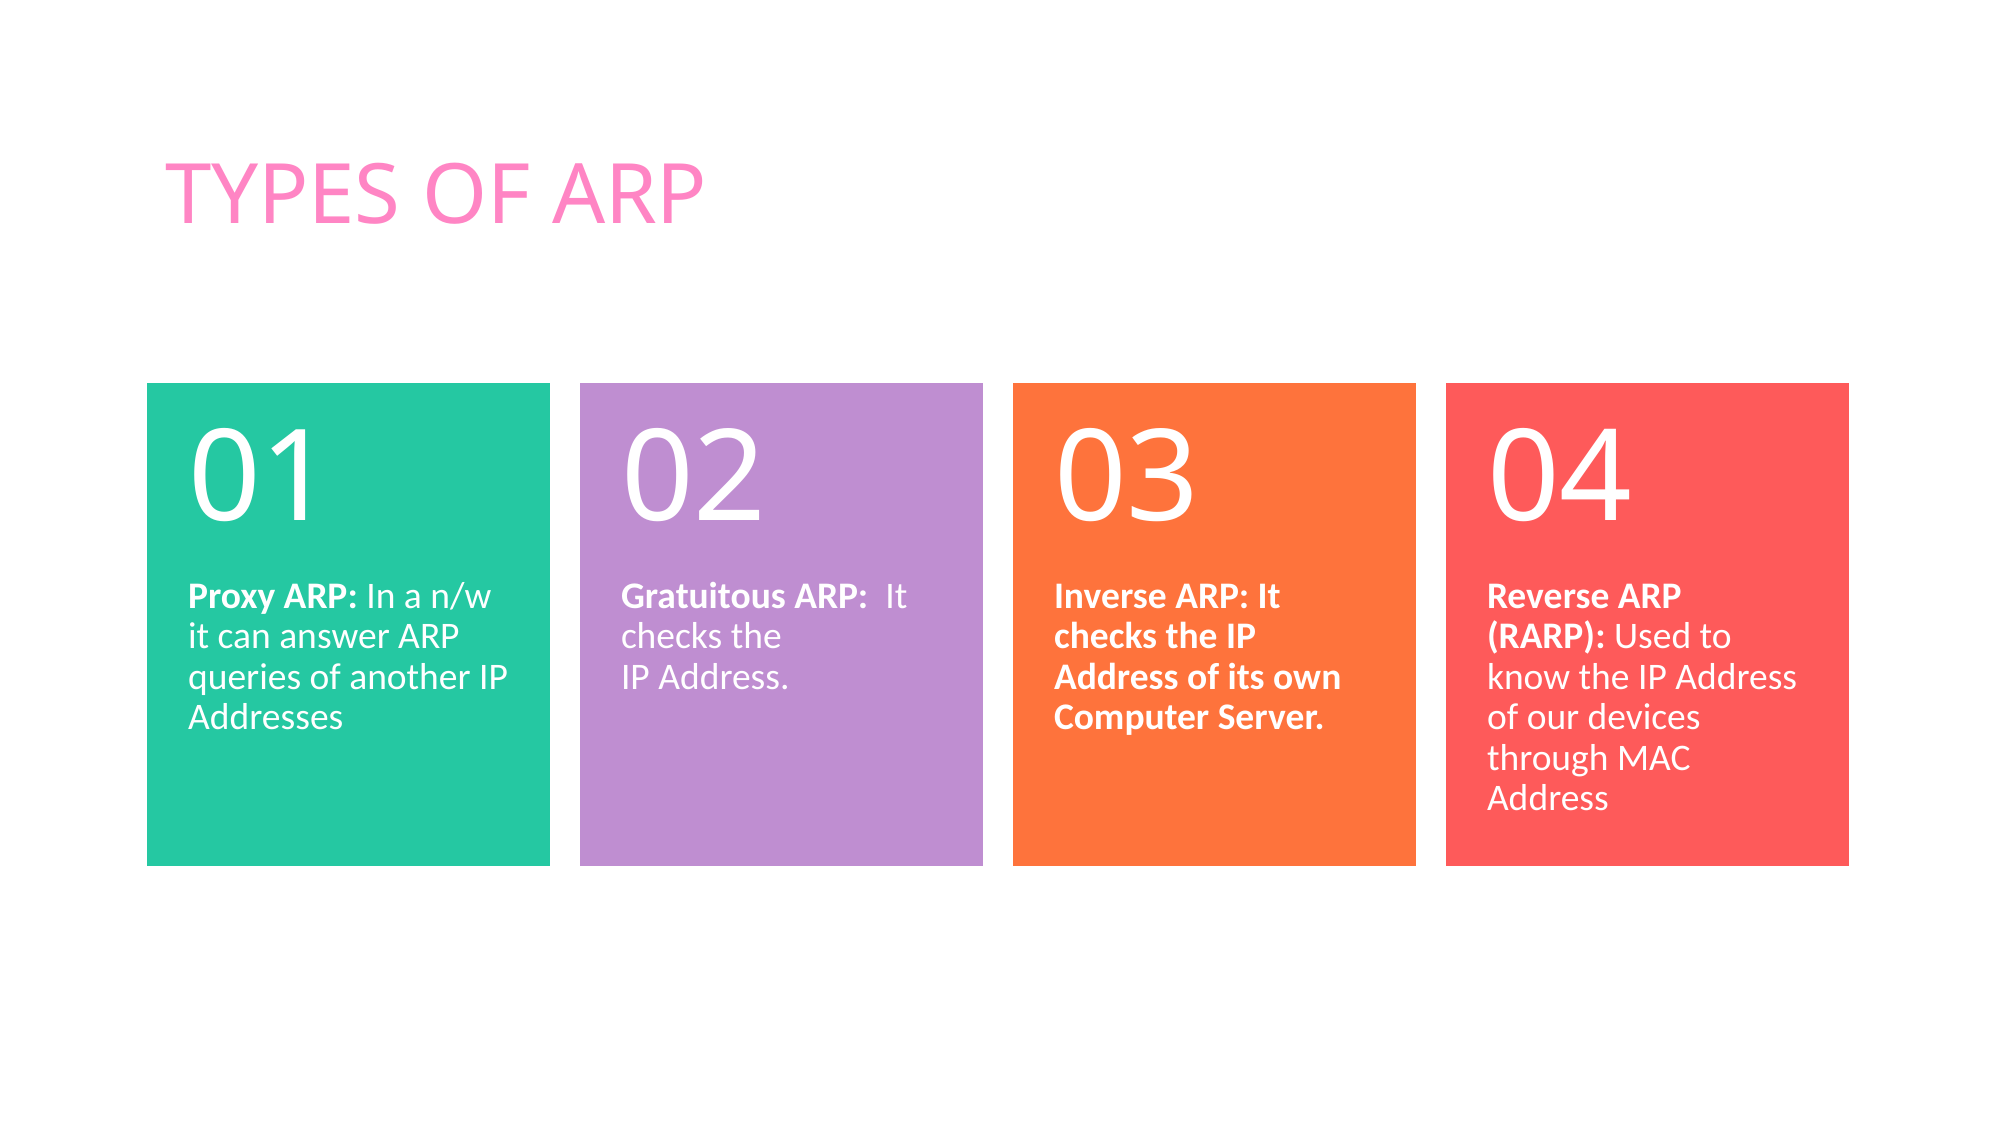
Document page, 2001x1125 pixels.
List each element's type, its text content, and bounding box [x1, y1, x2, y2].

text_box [148, 321, 1849, 927]
text_box TYPES OF ARP [149, 133, 1850, 321]
